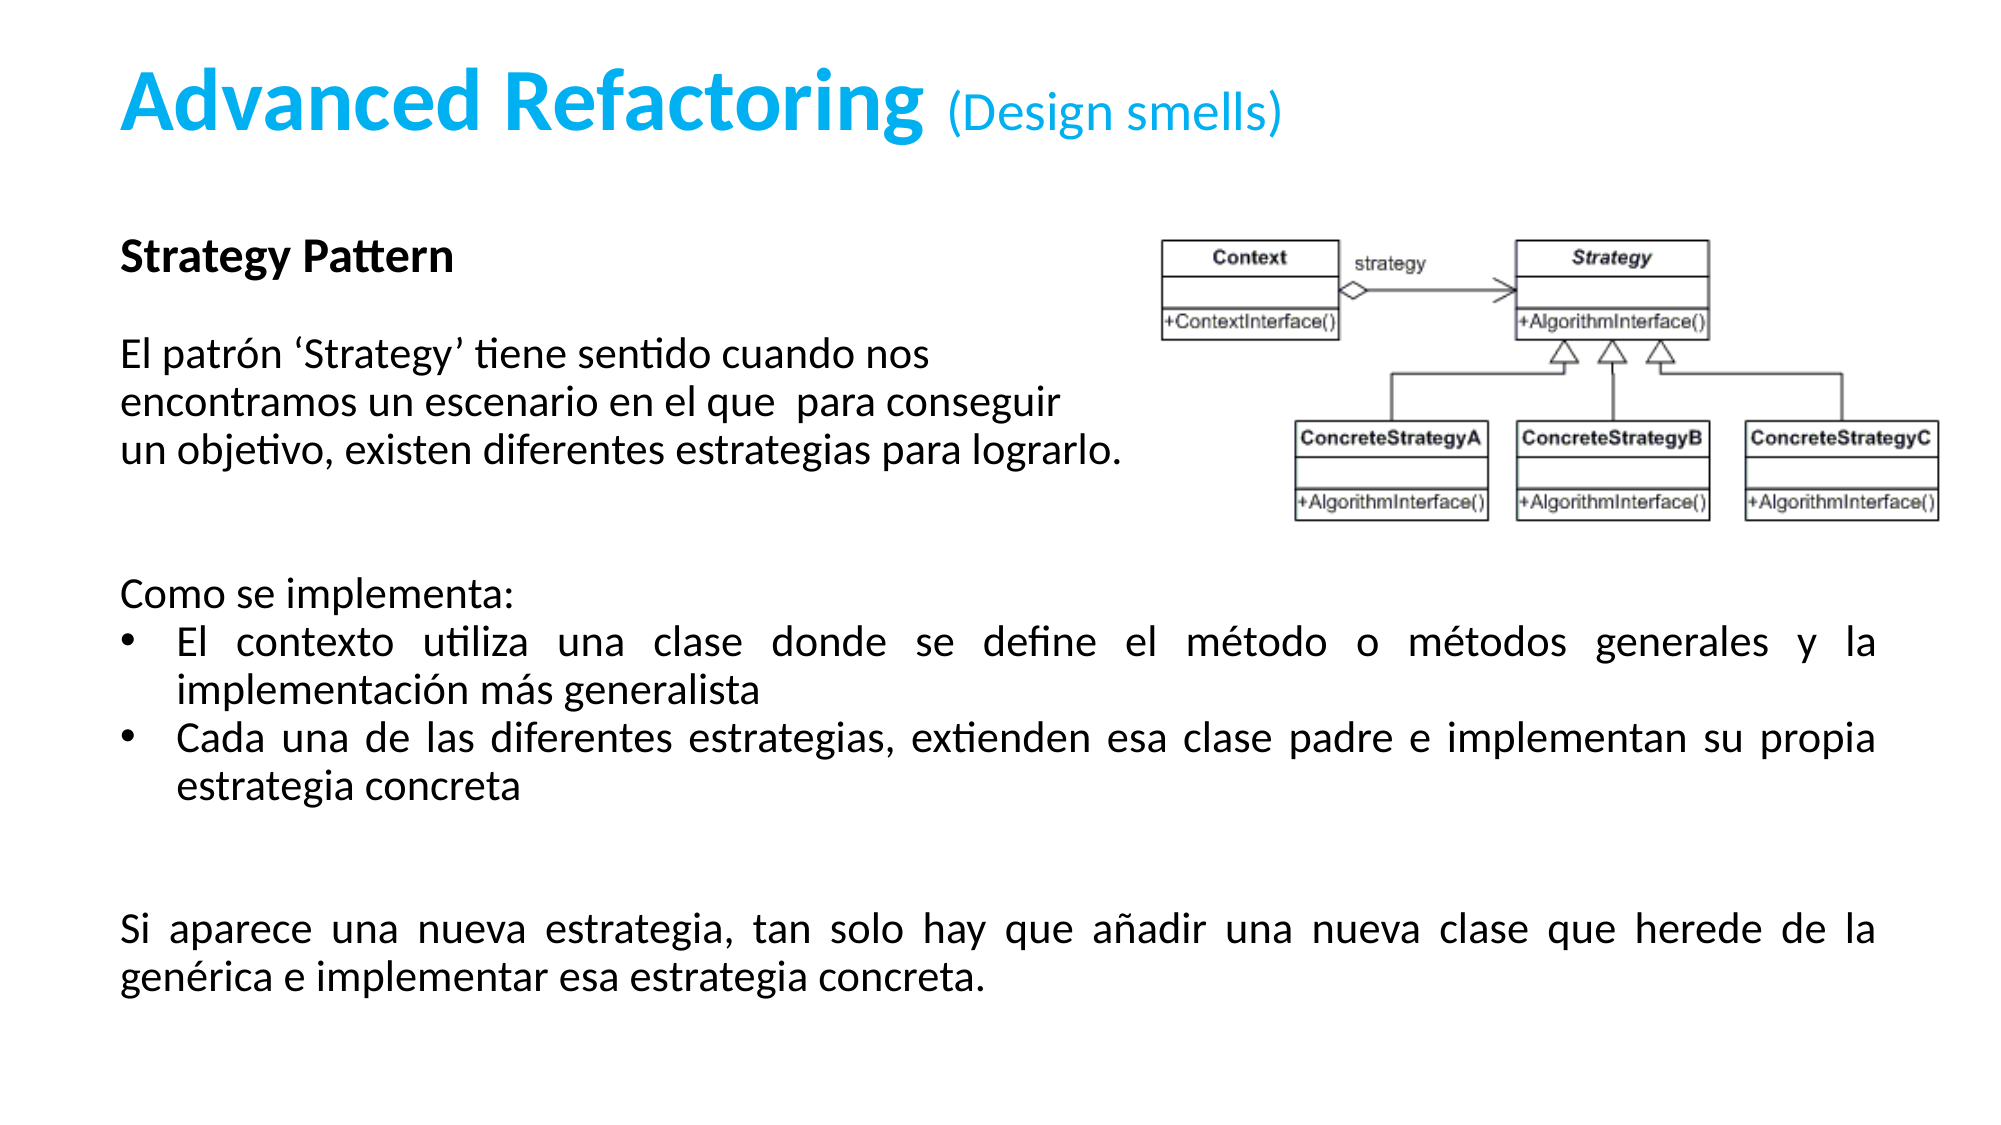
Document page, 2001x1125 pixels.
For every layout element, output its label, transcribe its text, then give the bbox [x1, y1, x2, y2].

title Advanced Refactoring (Design smells) [99, 45, 1900, 158]
picture [1158, 231, 1945, 527]
text_box Strategy Pattern El patrón ‘Strategy’ tiene sentido cuando nos encontramos un escenario en el que para conseguir un objetivo, existen diferentes estrategias para lograrlo. Como se implementa: El contexto utiliza una clase donde se define el método o métodos generales y la implementación más generalista Cada una de las diferentes estrategias, extienden esa clase padre e implementan su propia estrategia concreta Si aparece una nueva estrategia, tan solo hay que añadir una nueva clase que herede de la genérica e implementar esa estrategia concreta. [99, 212, 1900, 1086]
